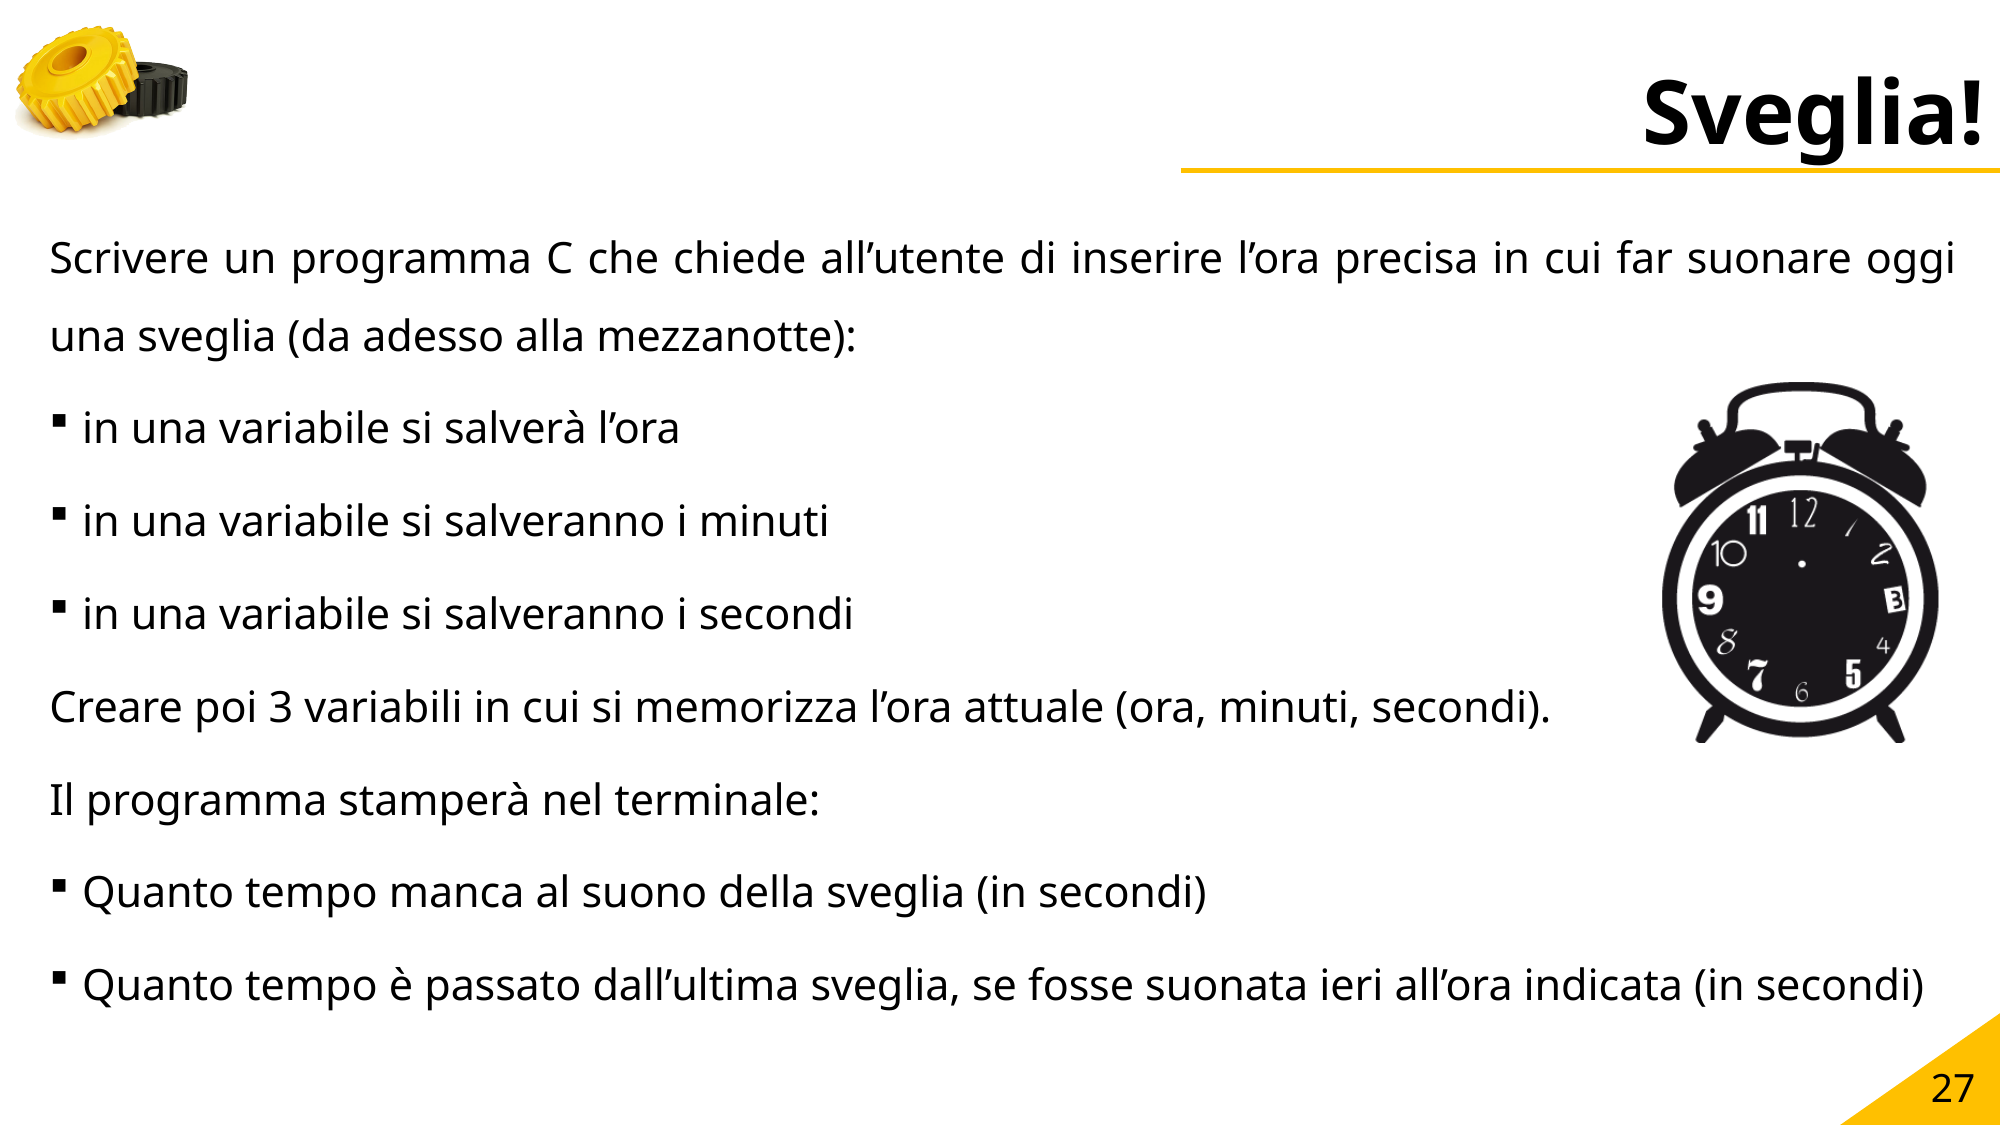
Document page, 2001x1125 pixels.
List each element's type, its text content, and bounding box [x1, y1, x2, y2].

title Sveglia! [0, 59, 2000, 171]
text_box Scrivere un programma C che chiede all’utente di inserire l’ora precisa in cui far suonare oggi una sveglia (da adesso alla mezzanotte): in una variabile si salverà l’ora in una variabile si salveranno i minuti in una variabile si salveranno i secondi Creare poi 3 variabili in cui si memorizza l’ora attuale (ora, minuti, secondi). Il programma stamperà nel terminale: Quanto tempo manca al suono della sveglia (in secondi) Quanto tempo è passato dall’ultima sveglia, se fosse suonata ieri all’ora indicata (in secondi) [34, 197, 1973, 1085]
slide_number 27 [1540, 1060, 1991, 1121]
picture [1568, 381, 2000, 744]
picture [0, 0, 206, 155]
